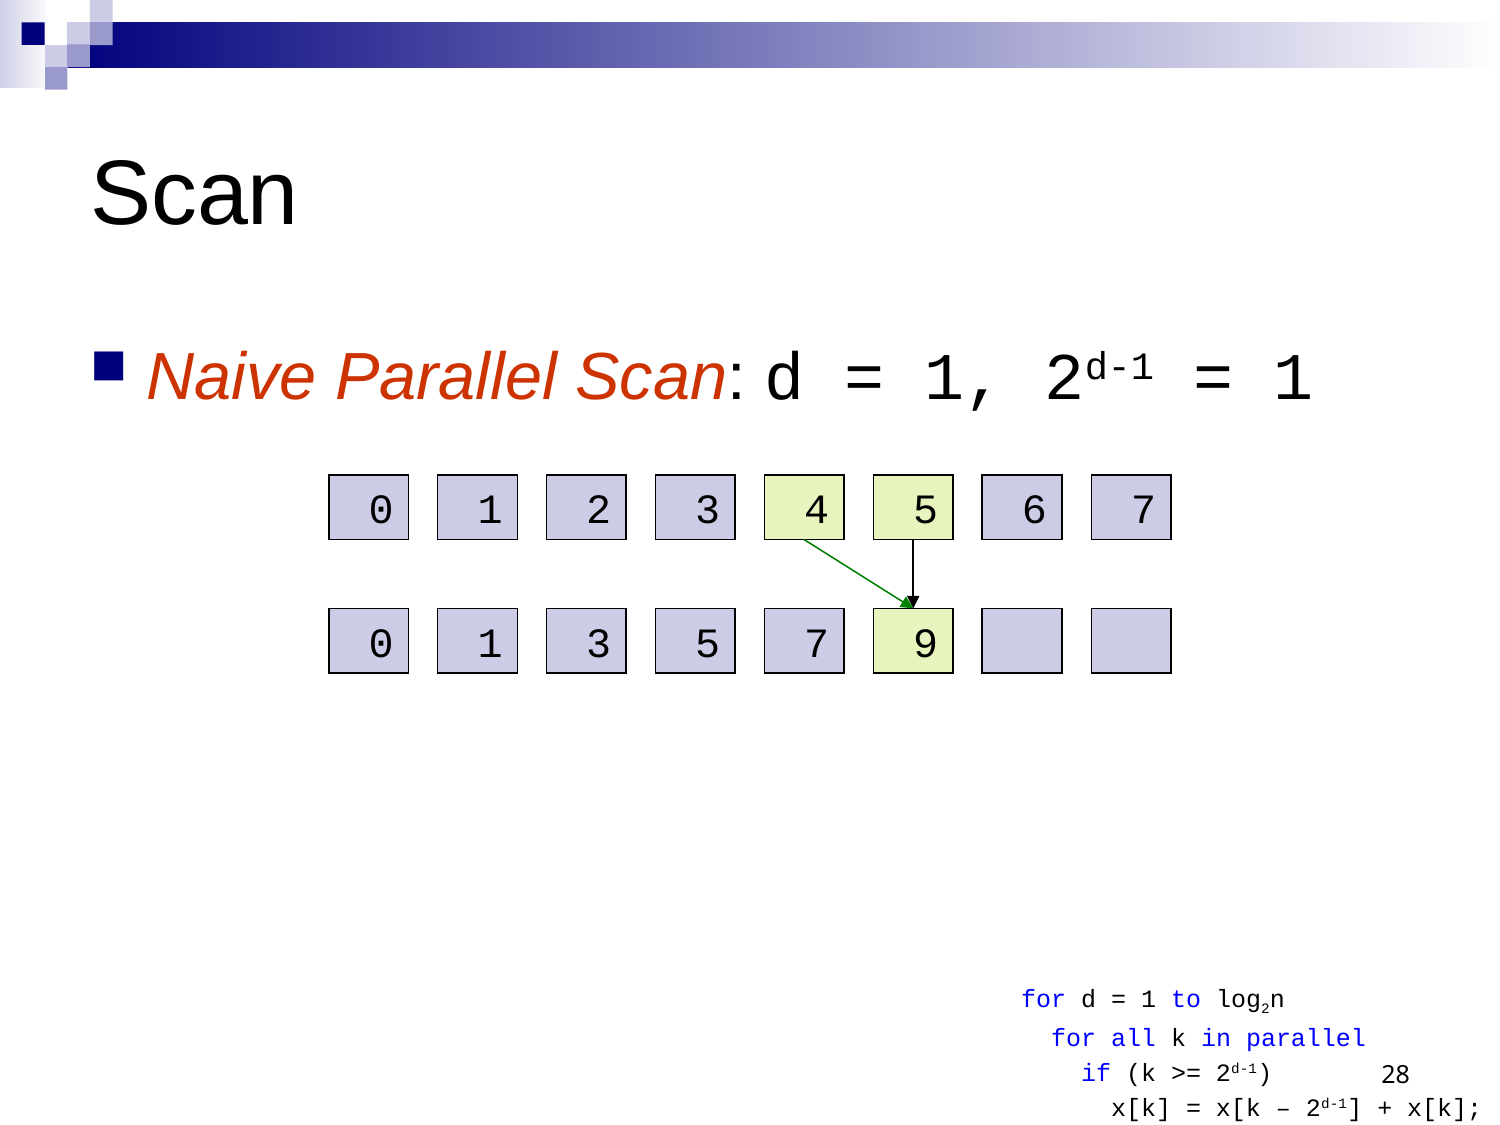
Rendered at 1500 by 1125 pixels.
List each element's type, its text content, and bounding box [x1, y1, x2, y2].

text_box 0 [328, 474, 409, 540]
text_box for d = 1 to log2n for all k in parallel if (k >= 2d-1) x[k] = x[k – 2d-1] + x[k]; [1006, 974, 1500, 1125]
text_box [804, 541, 914, 609]
title Radix Sort [778, 22, 783, 67]
text_box 7 [764, 608, 845, 674]
list Naive Parallel Scan: d = 1, 2d-1 = 1 [75, 324, 1425, 963]
text_box [1091, 608, 1172, 674]
text_box 1 [689, 22, 693, 67]
slide_number 28 [1074, 1024, 1426, 1101]
text_box 1 [437, 608, 518, 674]
text_box [982, 608, 1062, 674]
text_box 3 [655, 474, 736, 540]
title Scan [75, 75, 1425, 300]
text_box 1 [437, 474, 518, 540]
text_box 4 [764, 474, 845, 540]
text_box 0 [328, 608, 409, 674]
text_box 5 [655, 608, 736, 674]
text_box 5 [873, 474, 954, 540]
text_box 9 [873, 608, 954, 674]
text_box 7 [1091, 474, 1172, 540]
text_box 3 [546, 608, 627, 674]
text_box 6 [982, 474, 1062, 540]
text_box 2 [546, 474, 627, 540]
